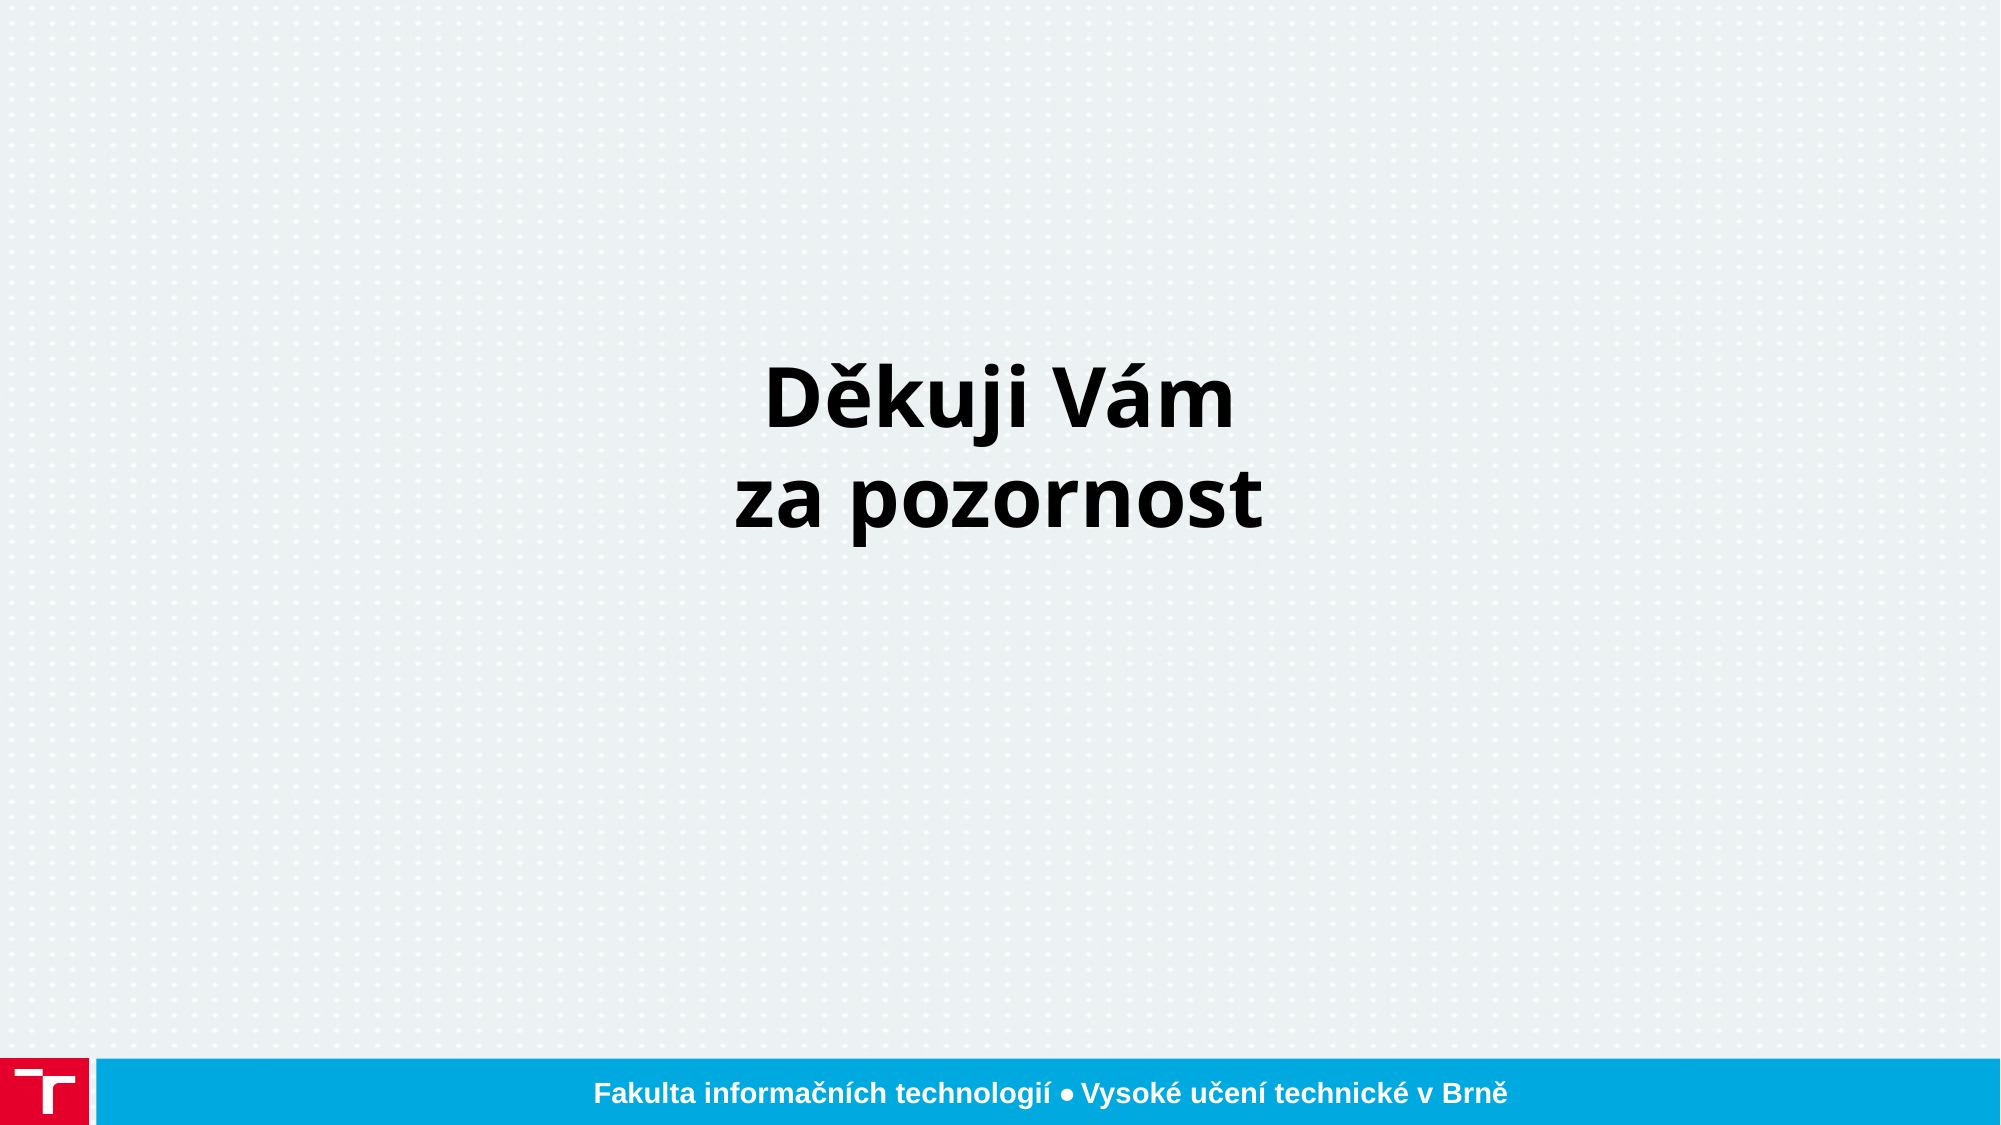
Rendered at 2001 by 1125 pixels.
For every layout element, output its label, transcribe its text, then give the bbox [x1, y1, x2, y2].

picture [0, 0, 2001, 1125]
text_box Děkuji Vám za pozornost [249, 336, 1750, 952]
